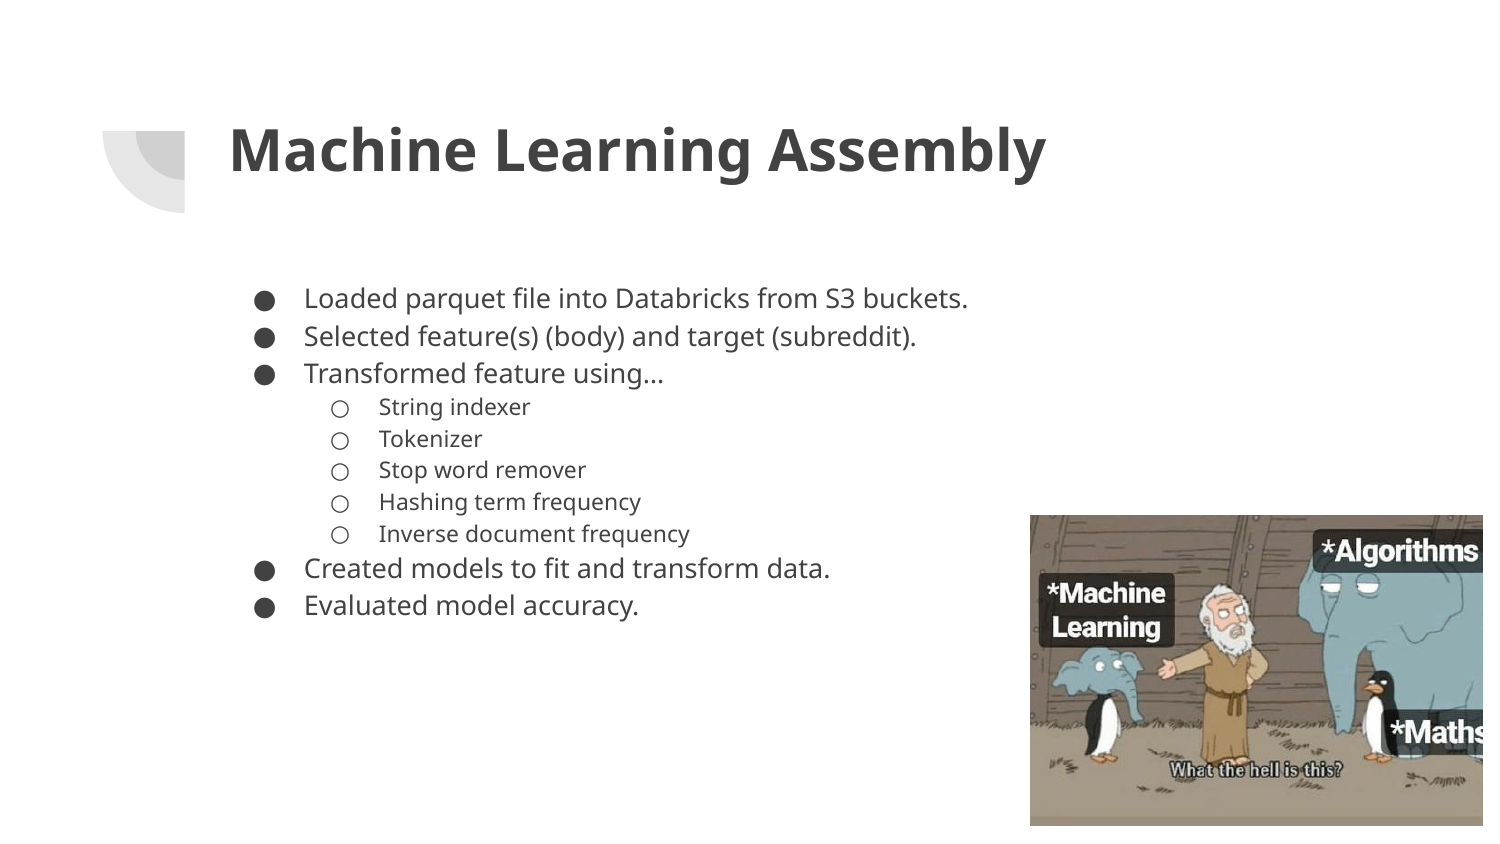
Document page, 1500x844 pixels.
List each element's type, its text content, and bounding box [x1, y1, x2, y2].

list Loaded parquet file into Databricks from S3 buckets. Selected feature(s) (body) and target (subreddit). Transformed feature using… String indexer Tokenizer Stop word remover Hashing term frequency Inverse document frequency Created models to fit and transform data. Evaluated model accuracy. [213, 262, 1368, 680]
picture [1030, 514, 1484, 826]
title Machine Learning Assembly [213, 98, 1368, 262]
